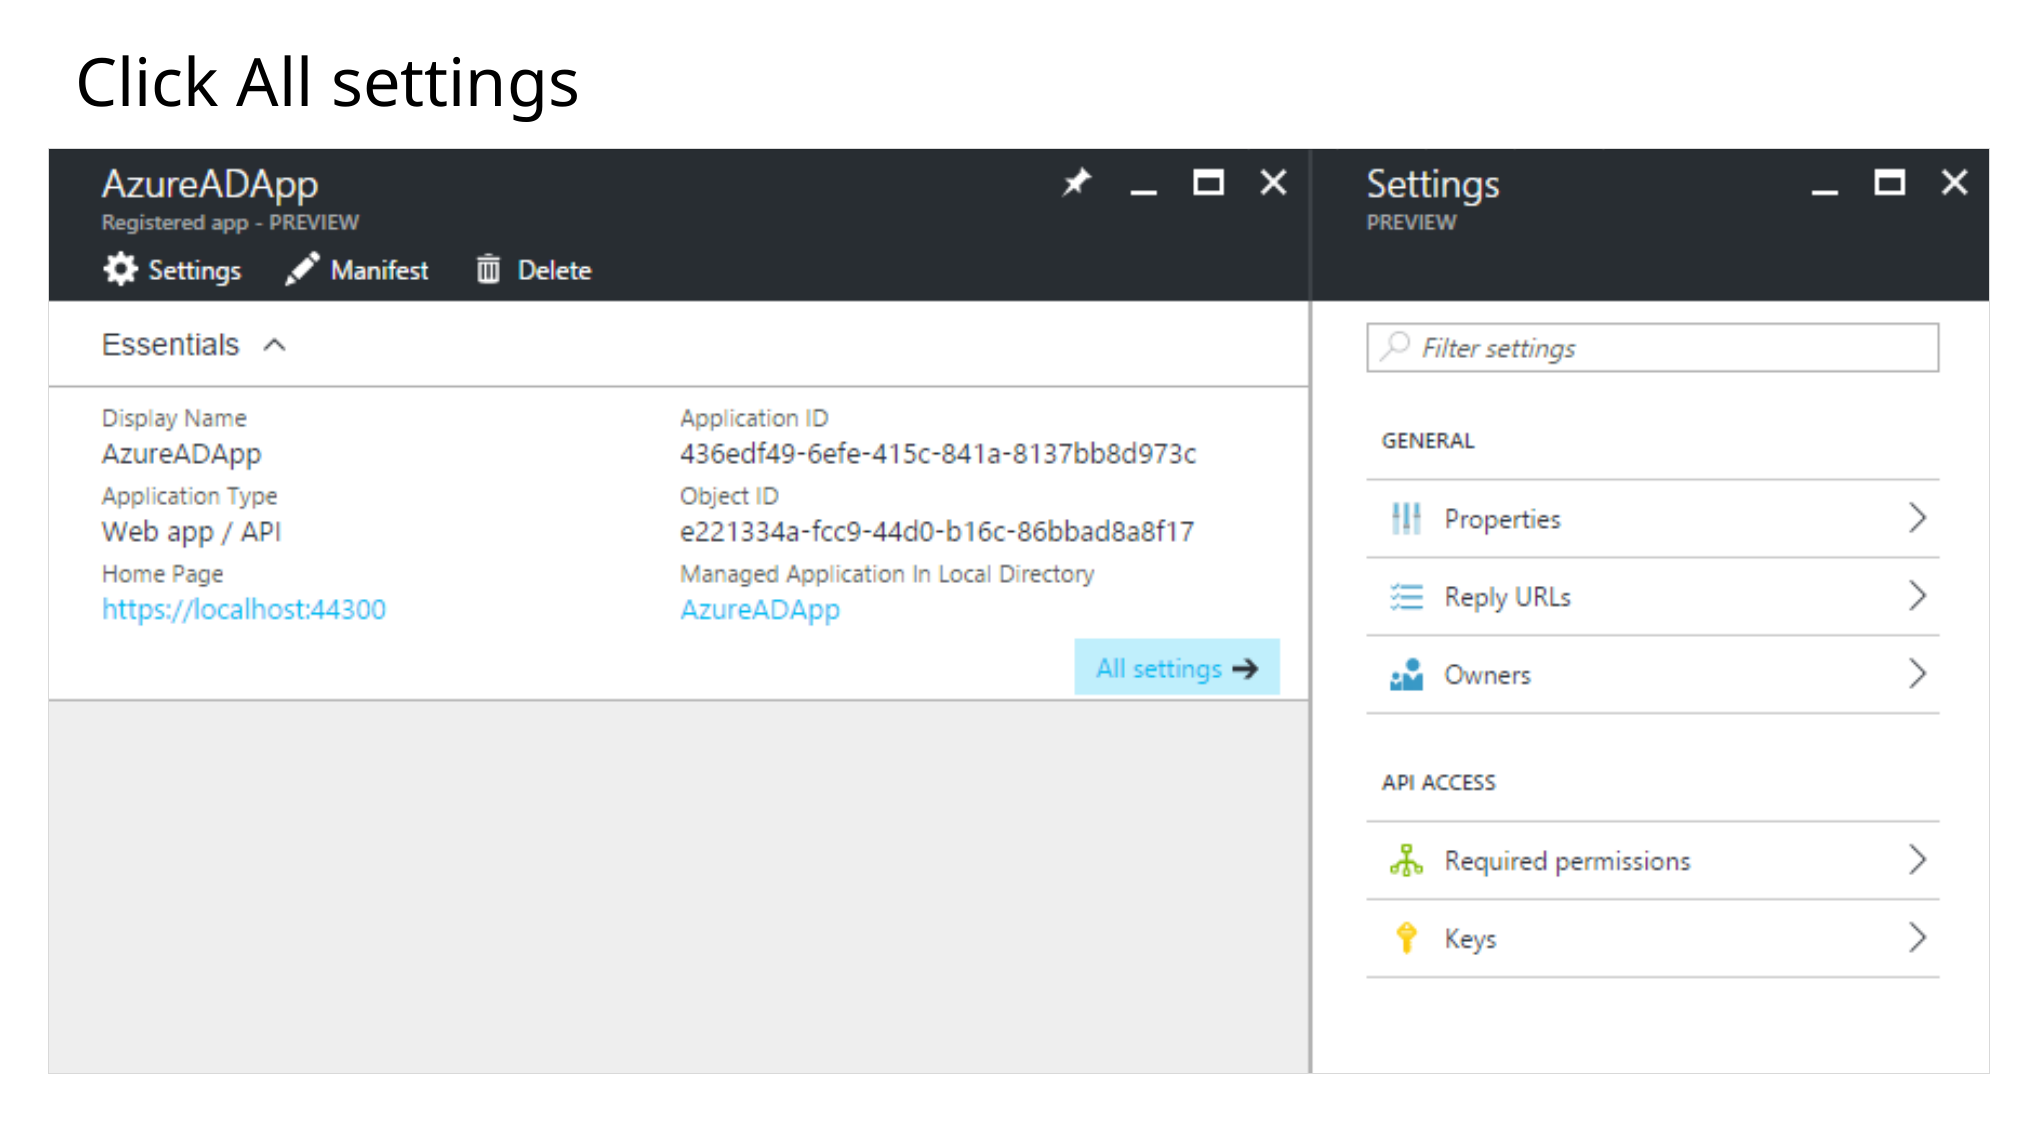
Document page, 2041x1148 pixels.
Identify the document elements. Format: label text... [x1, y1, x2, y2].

list Click All settings [45, 36, 2020, 124]
picture [48, 148, 1990, 1074]
